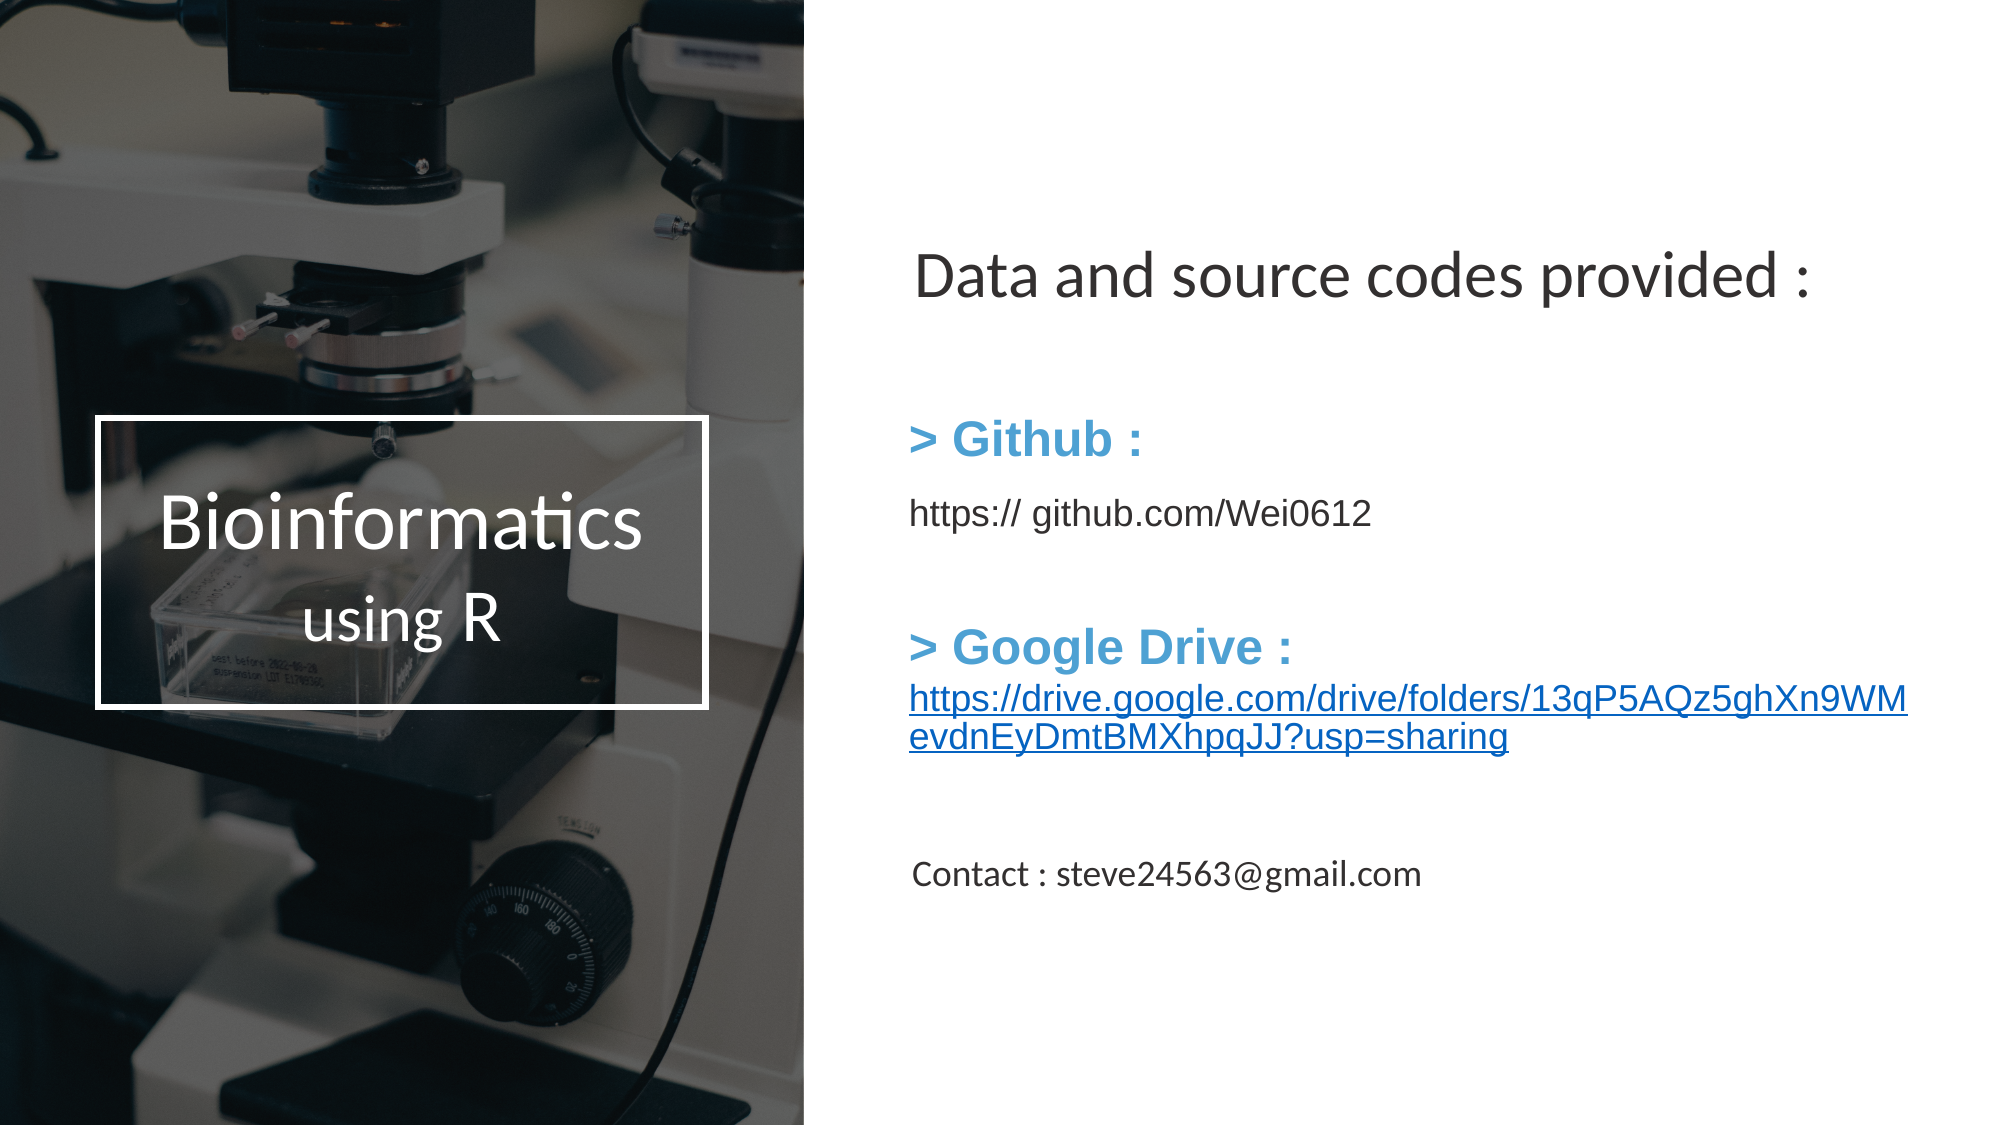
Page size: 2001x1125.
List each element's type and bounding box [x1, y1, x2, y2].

text_box [894, 222, 1932, 903]
picture [0, 0, 804, 1125]
